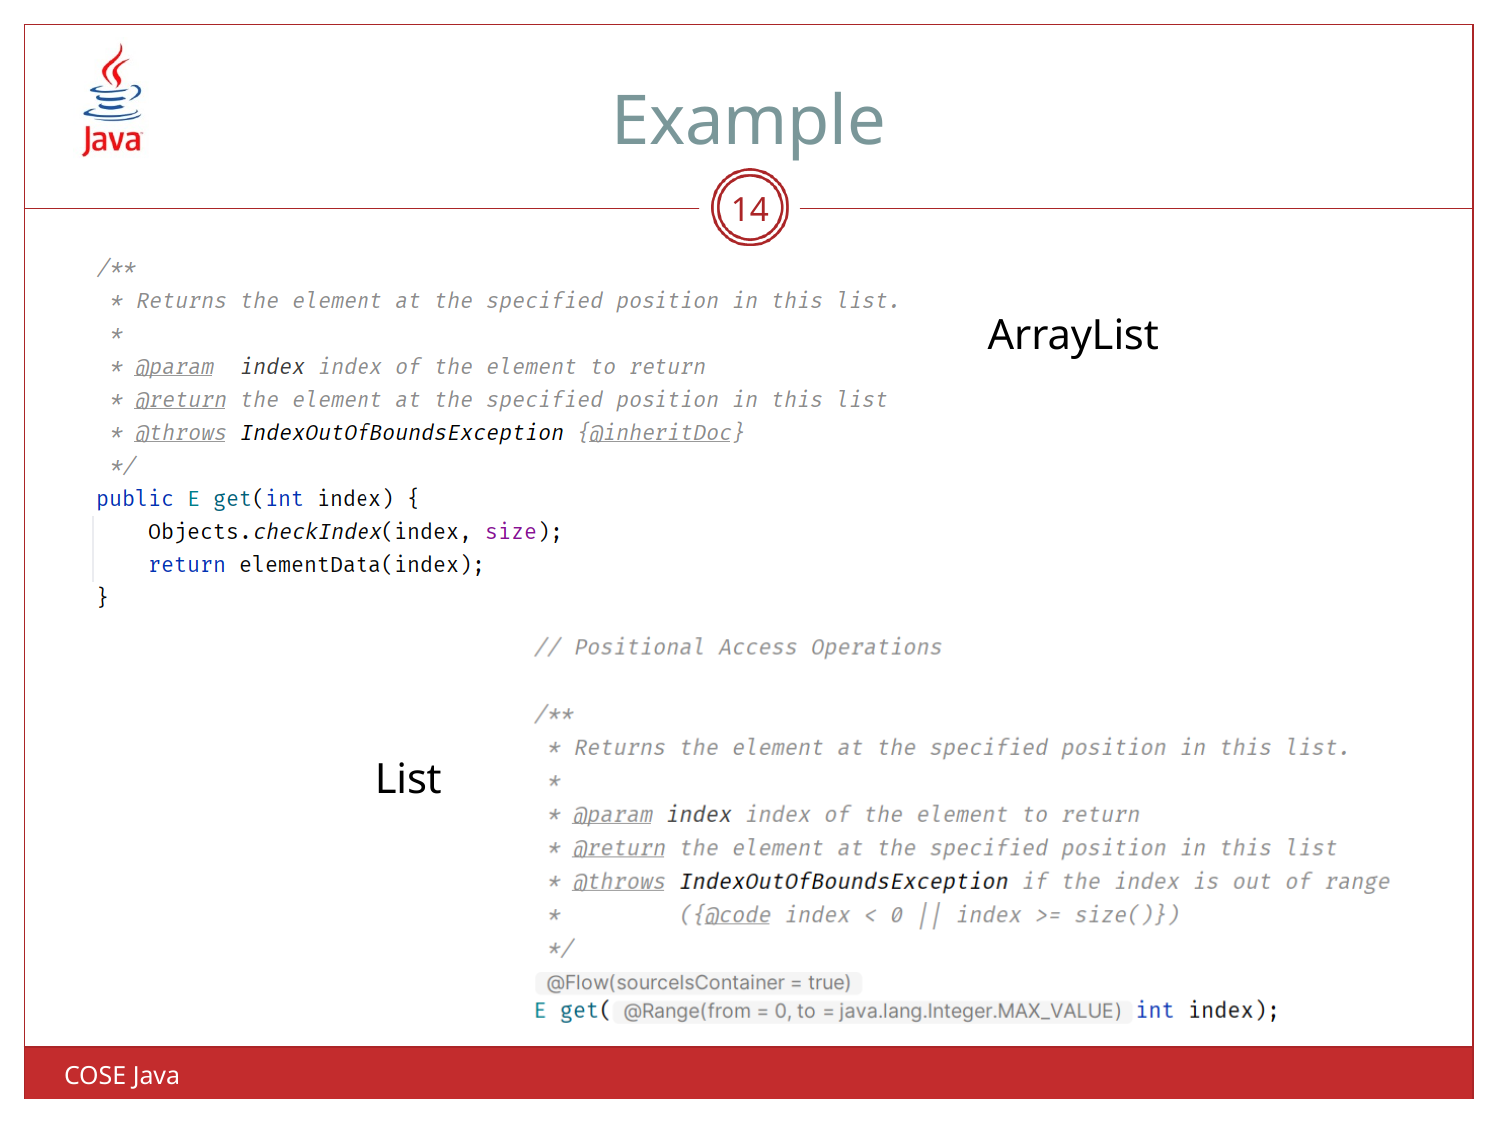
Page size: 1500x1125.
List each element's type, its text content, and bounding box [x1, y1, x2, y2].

picture [72, 156, 948, 611]
table_cell COSE Java [25, 1048, 1472, 1099]
text_box Example [596, 68, 902, 166]
picture [72, 37, 150, 160]
table_header [25, 25, 1472, 208]
text_box ArrayList [972, 299, 1174, 365]
table_cell [25, 209, 694, 1046]
picture [504, 618, 1426, 1039]
table_cell [804, 209, 1472, 1046]
text_box List [360, 744, 457, 809]
